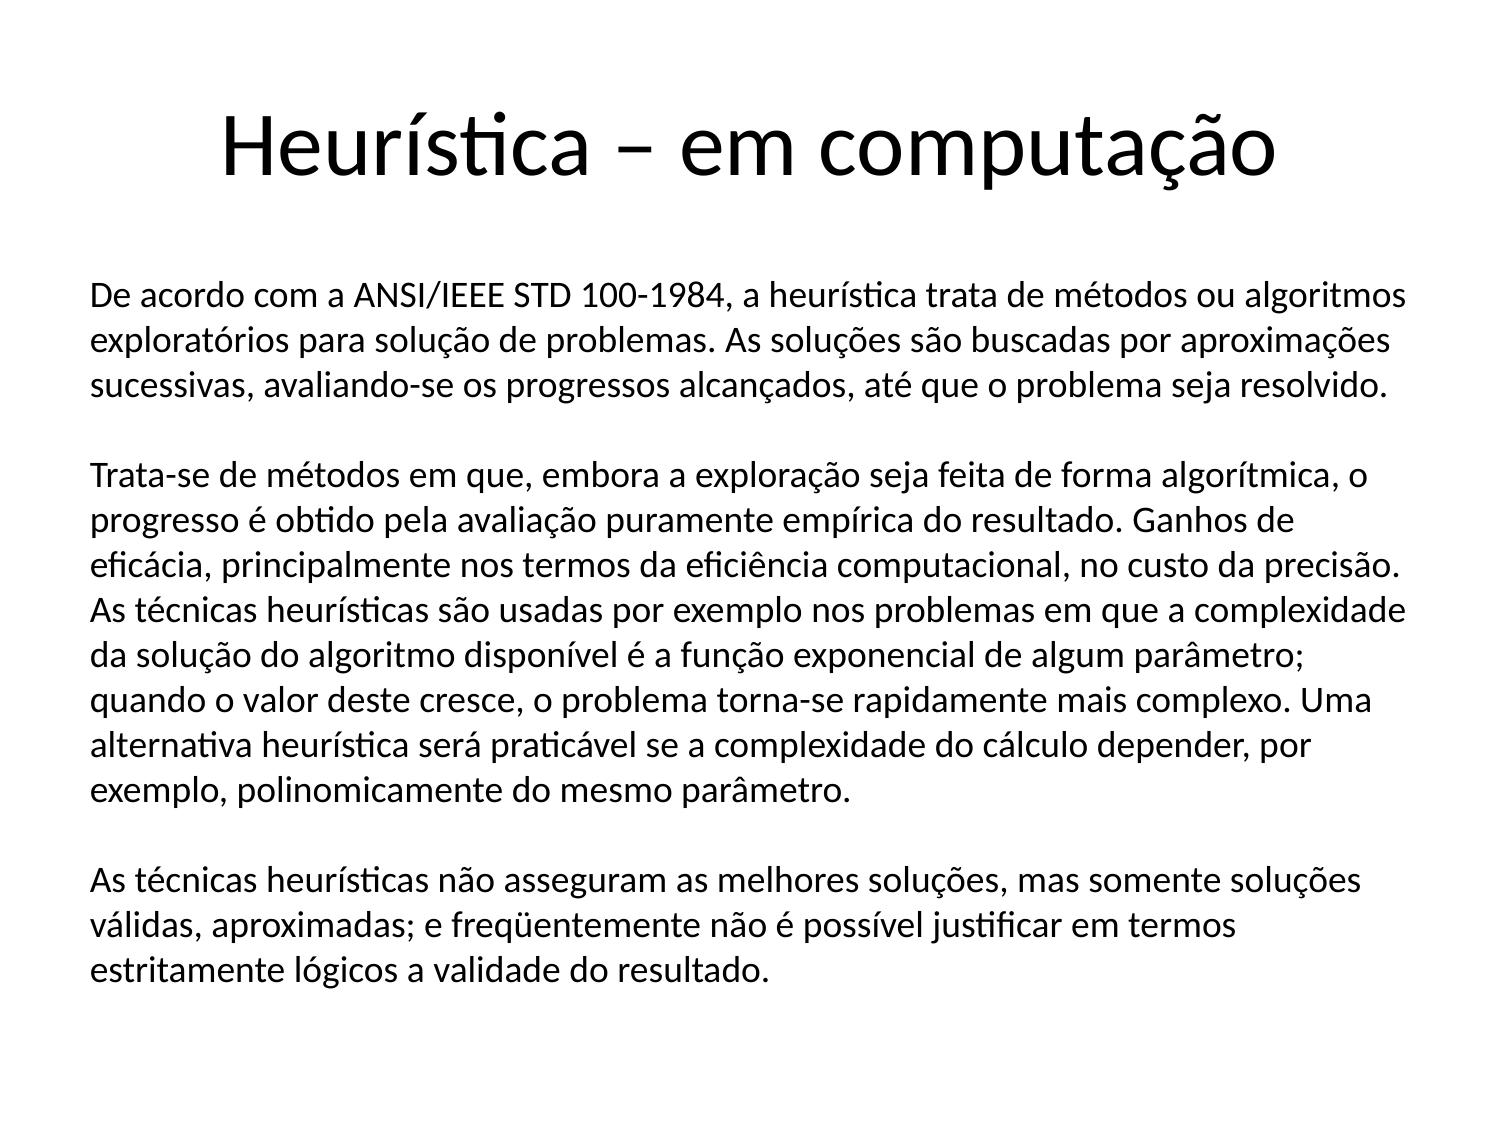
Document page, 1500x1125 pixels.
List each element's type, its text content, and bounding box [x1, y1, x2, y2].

text_box Heurística – em computação [75, 45, 1425, 233]
text_box De acordo com a ANSI/IEEE STD 100-1984, a heurística trata de métodos ou algoritmos exploratórios para solução de problemas. As soluções são buscadas por aproximações sucessivas, avaliando-se os progressos alcançados, até que o problema seja resolvido. Trata-se de métodos em que, embora a exploração seja feita de forma algorítmica, o progresso é obtido pela avaliação puramente empírica do resultado. Ganhos de eficácia, principalmente nos termos da eficiência computacional, no custo da precisão. As técnicas heurísticas são usadas por exemplo nos problemas em que a complexidade da solução do algoritmo disponível é a função exponencial de algum parâmetro; quando o valor deste cresce, o problema torna-se rapidamente mais complexo. Uma alternativa heurística será praticável se a complexidade do cálculo depender, por exemplo, polinomicamente do mesmo parâmetro. As técnicas heurísticas não asseguram as melhores soluções, mas somente soluções válidas, aproximadas; e freqüentemente não é possível justificar em termos estritamente lógicos a validade do resultado. [75, 262, 1425, 1005]
